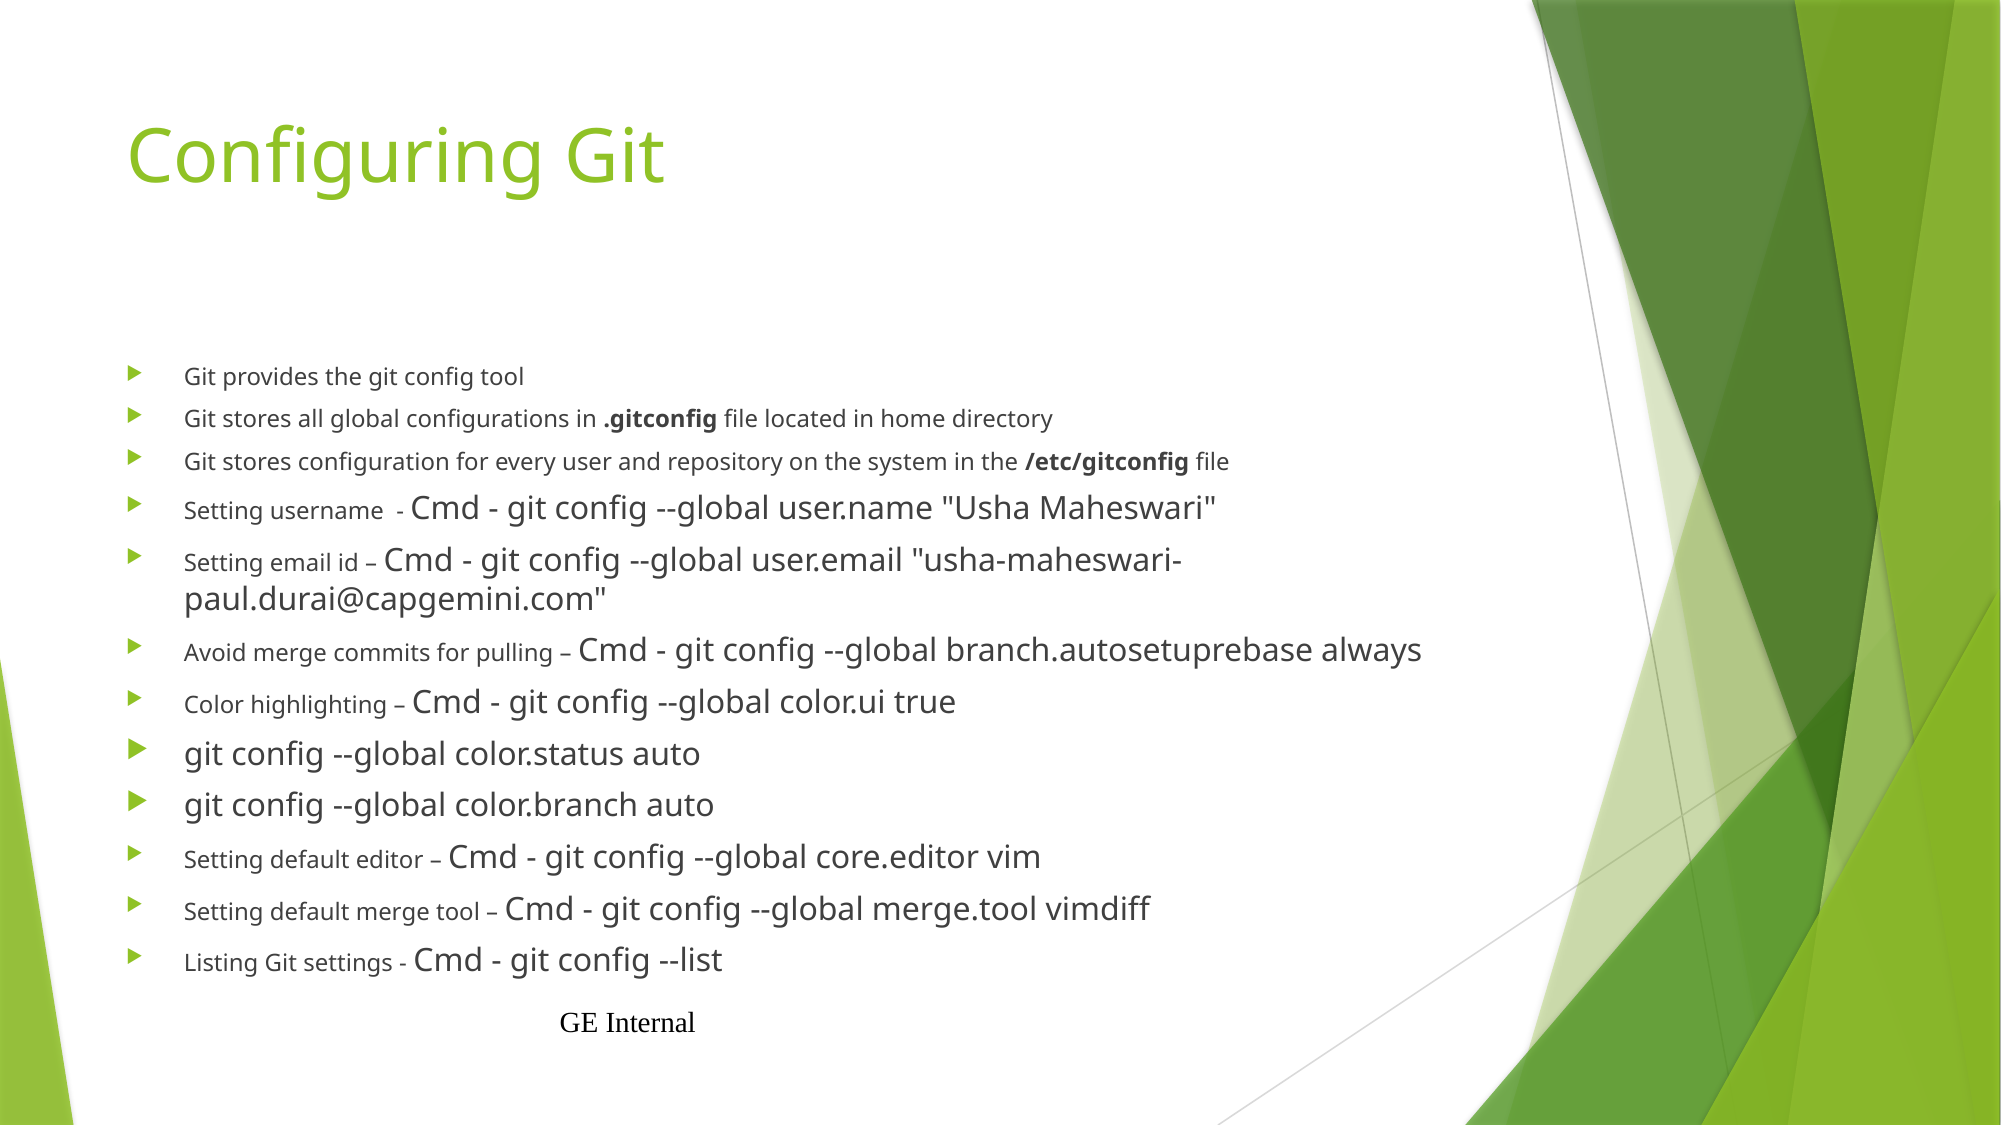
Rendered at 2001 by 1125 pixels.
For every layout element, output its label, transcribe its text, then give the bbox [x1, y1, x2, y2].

title Configuring Git [111, 99, 1522, 317]
footer GE Internal [111, 991, 1145, 1051]
list Git provides the git config tool Git stores all global configurations in .gitconfig file located in home directory Git stores configuration for every user and repository on the system in the /etc/gitconfig file Setting username - Cmd - git config --global user.name "Usha Maheswari" Setting email id – Cmd - git config --global user.email "usha-maheswari-paul.durai@capgemini.com" Avoid merge commits for pulling – Cmd - git config --global branch.autosetuprebase always Color highlighting – Cmd - git config --global color.ui true git config --global color.status auto git config --global color.branch auto Setting default editor – Cmd - git config --global core.editor vim Setting default merge tool – Cmd - git config --global merge.tool vimdiff Listing Git settings - Cmd - git config --list [111, 354, 1522, 992]
